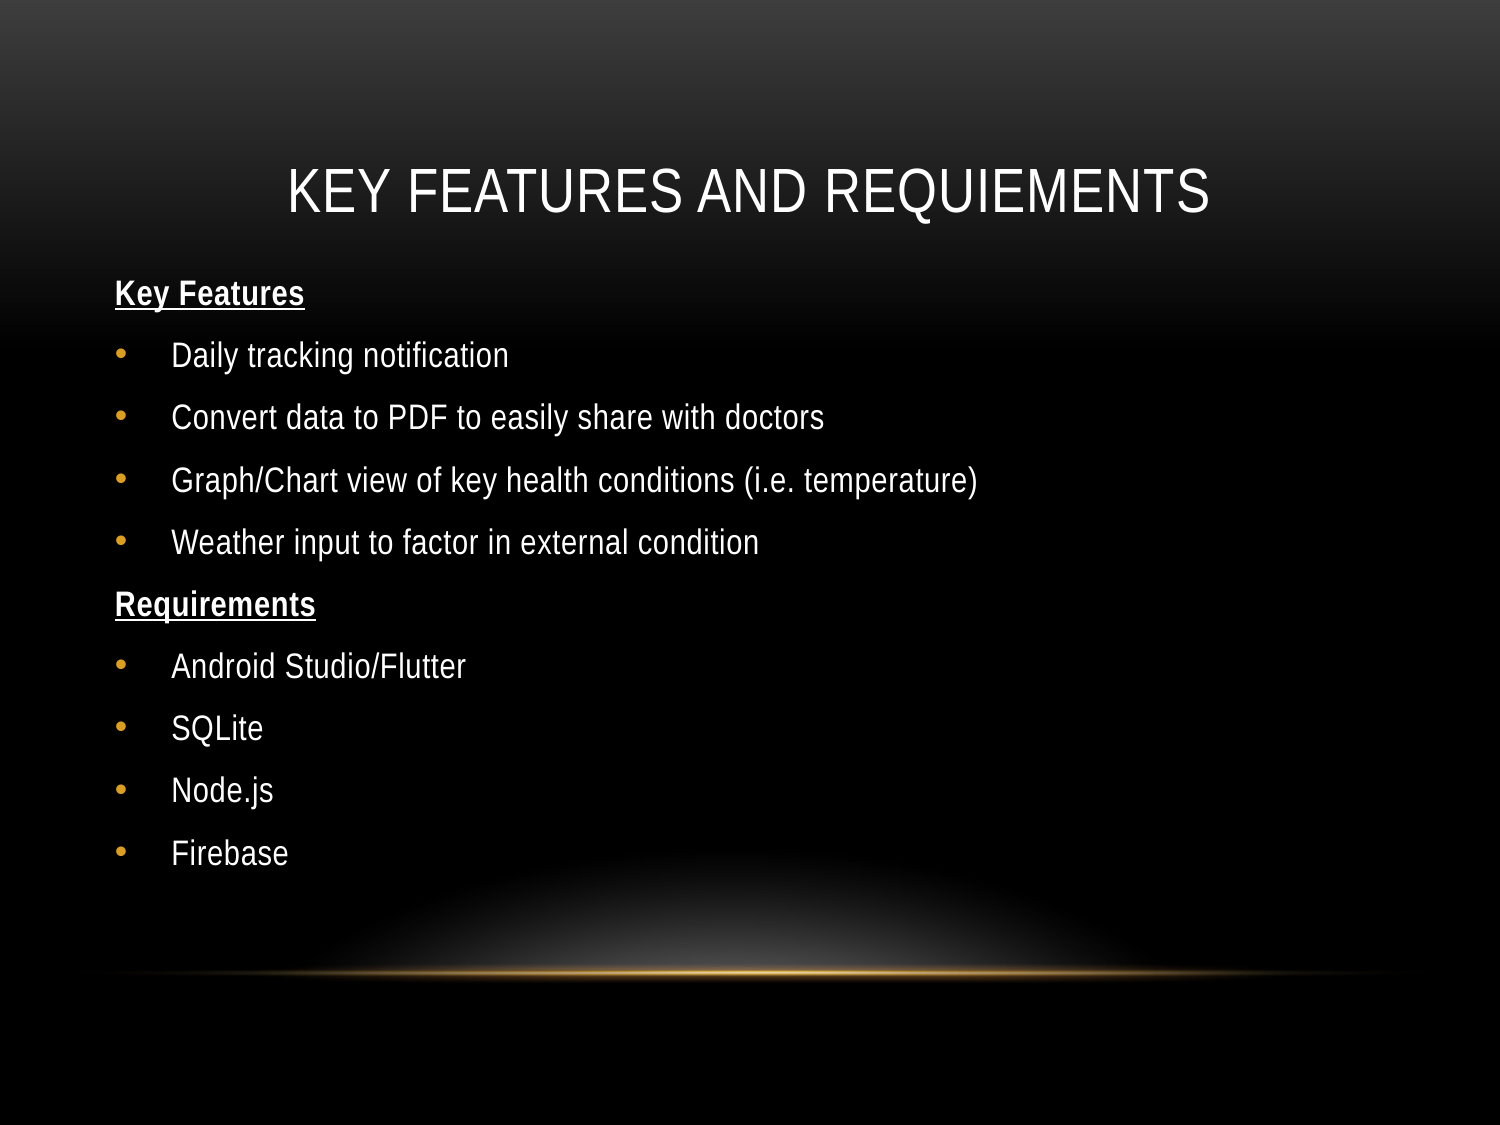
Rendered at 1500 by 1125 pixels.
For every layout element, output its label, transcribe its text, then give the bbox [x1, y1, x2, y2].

list Key Features Daily tracking notification Convert data to PDF to easily share with doctors Graph/Chart view of key health conditions (i.e. temperature) Weather input to factor in external condition Requirements Android Studio/Flutter SQLite Node.js Firebase [99, 262, 1400, 938]
title Key Features and Requiements [99, 45, 1400, 233]
picture [0, 0, 1500, 1125]
